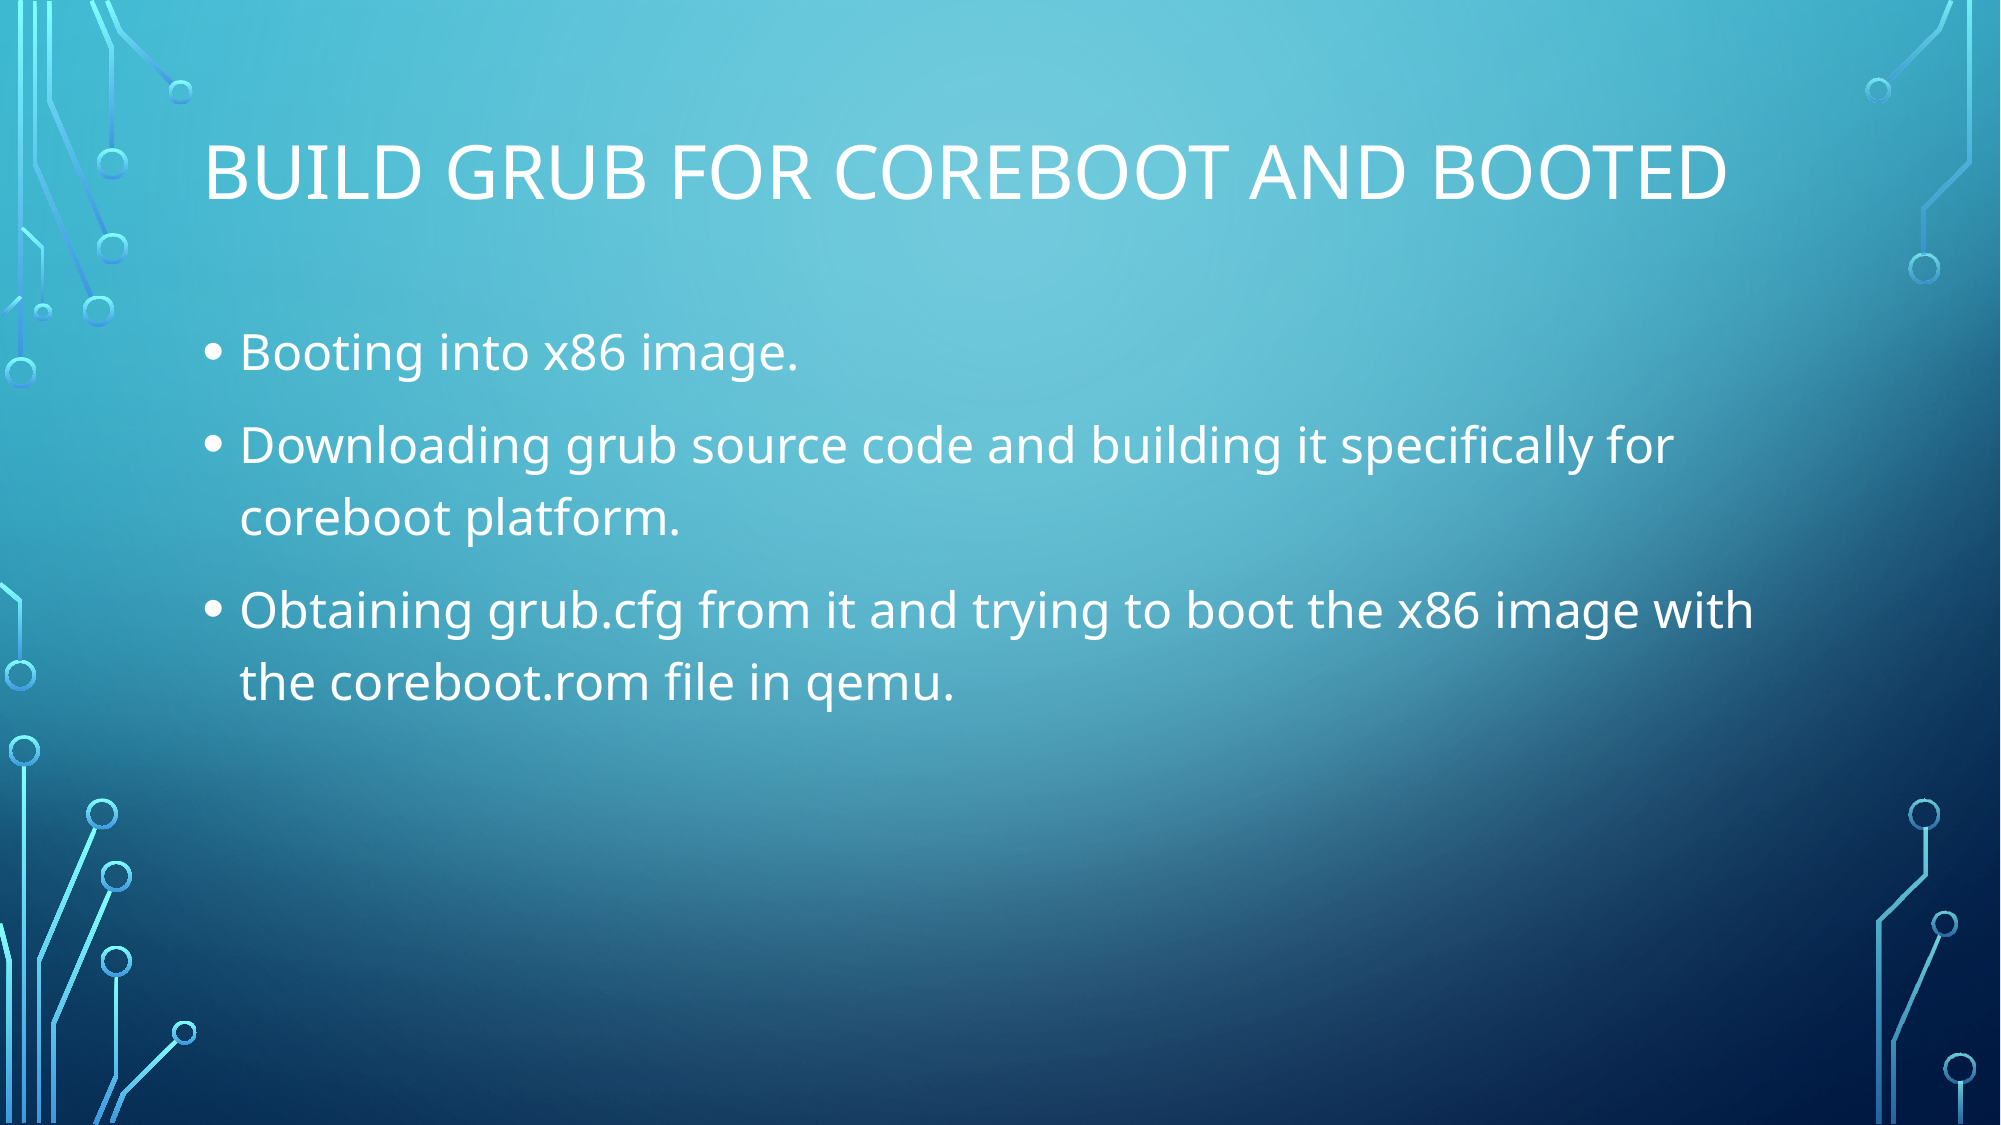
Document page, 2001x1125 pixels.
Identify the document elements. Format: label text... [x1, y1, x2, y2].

title Build grub for coreboot and booted [187, 80, 1813, 270]
list Booting into x86 image. Downloading grub source code and building it specifically for coreboot platform. Obtaining grub.cfg from it and trying to boot the x86 image with the coreboot.rom file in qemu. [187, 301, 1813, 974]
